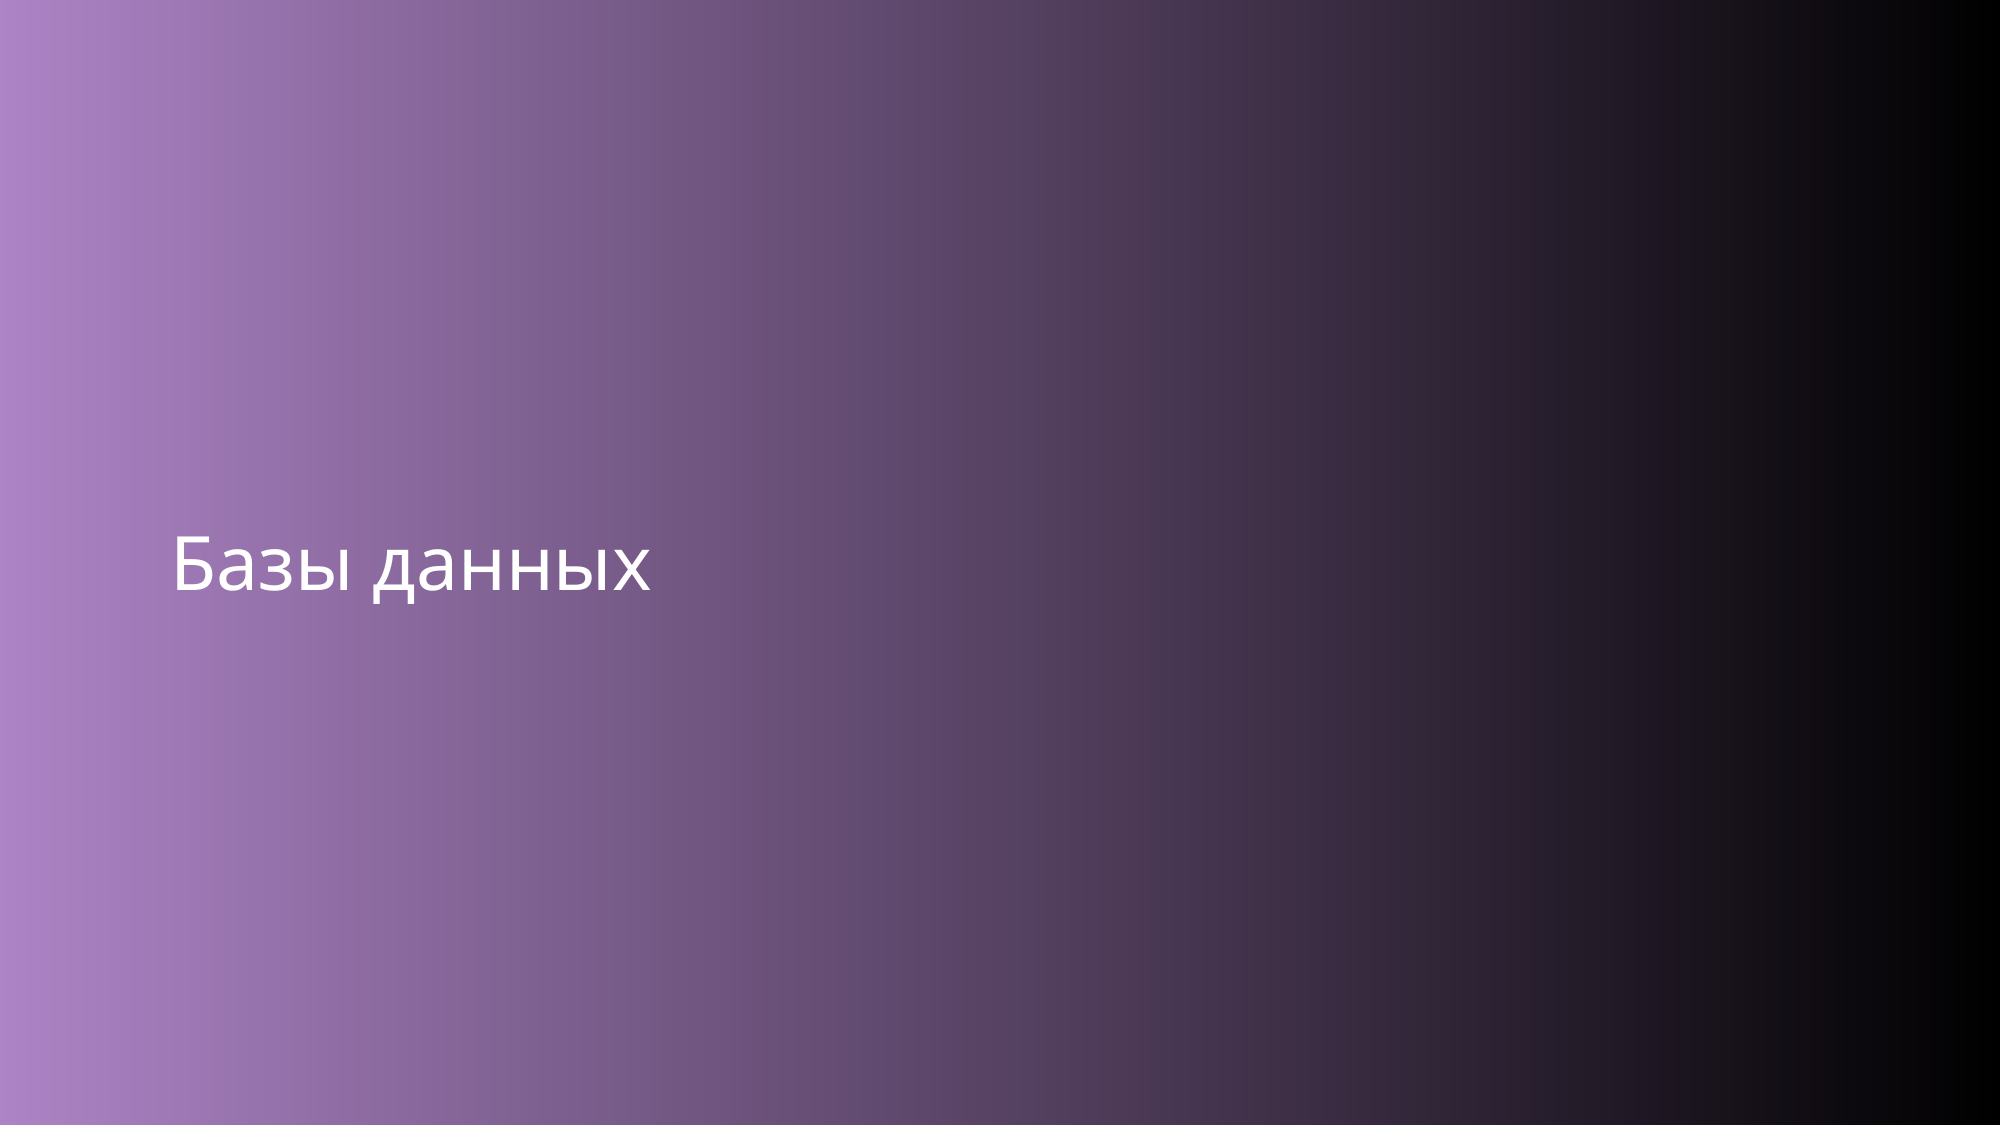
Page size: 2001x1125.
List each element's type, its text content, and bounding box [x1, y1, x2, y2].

title Базы данных [170, 435, 1391, 690]
